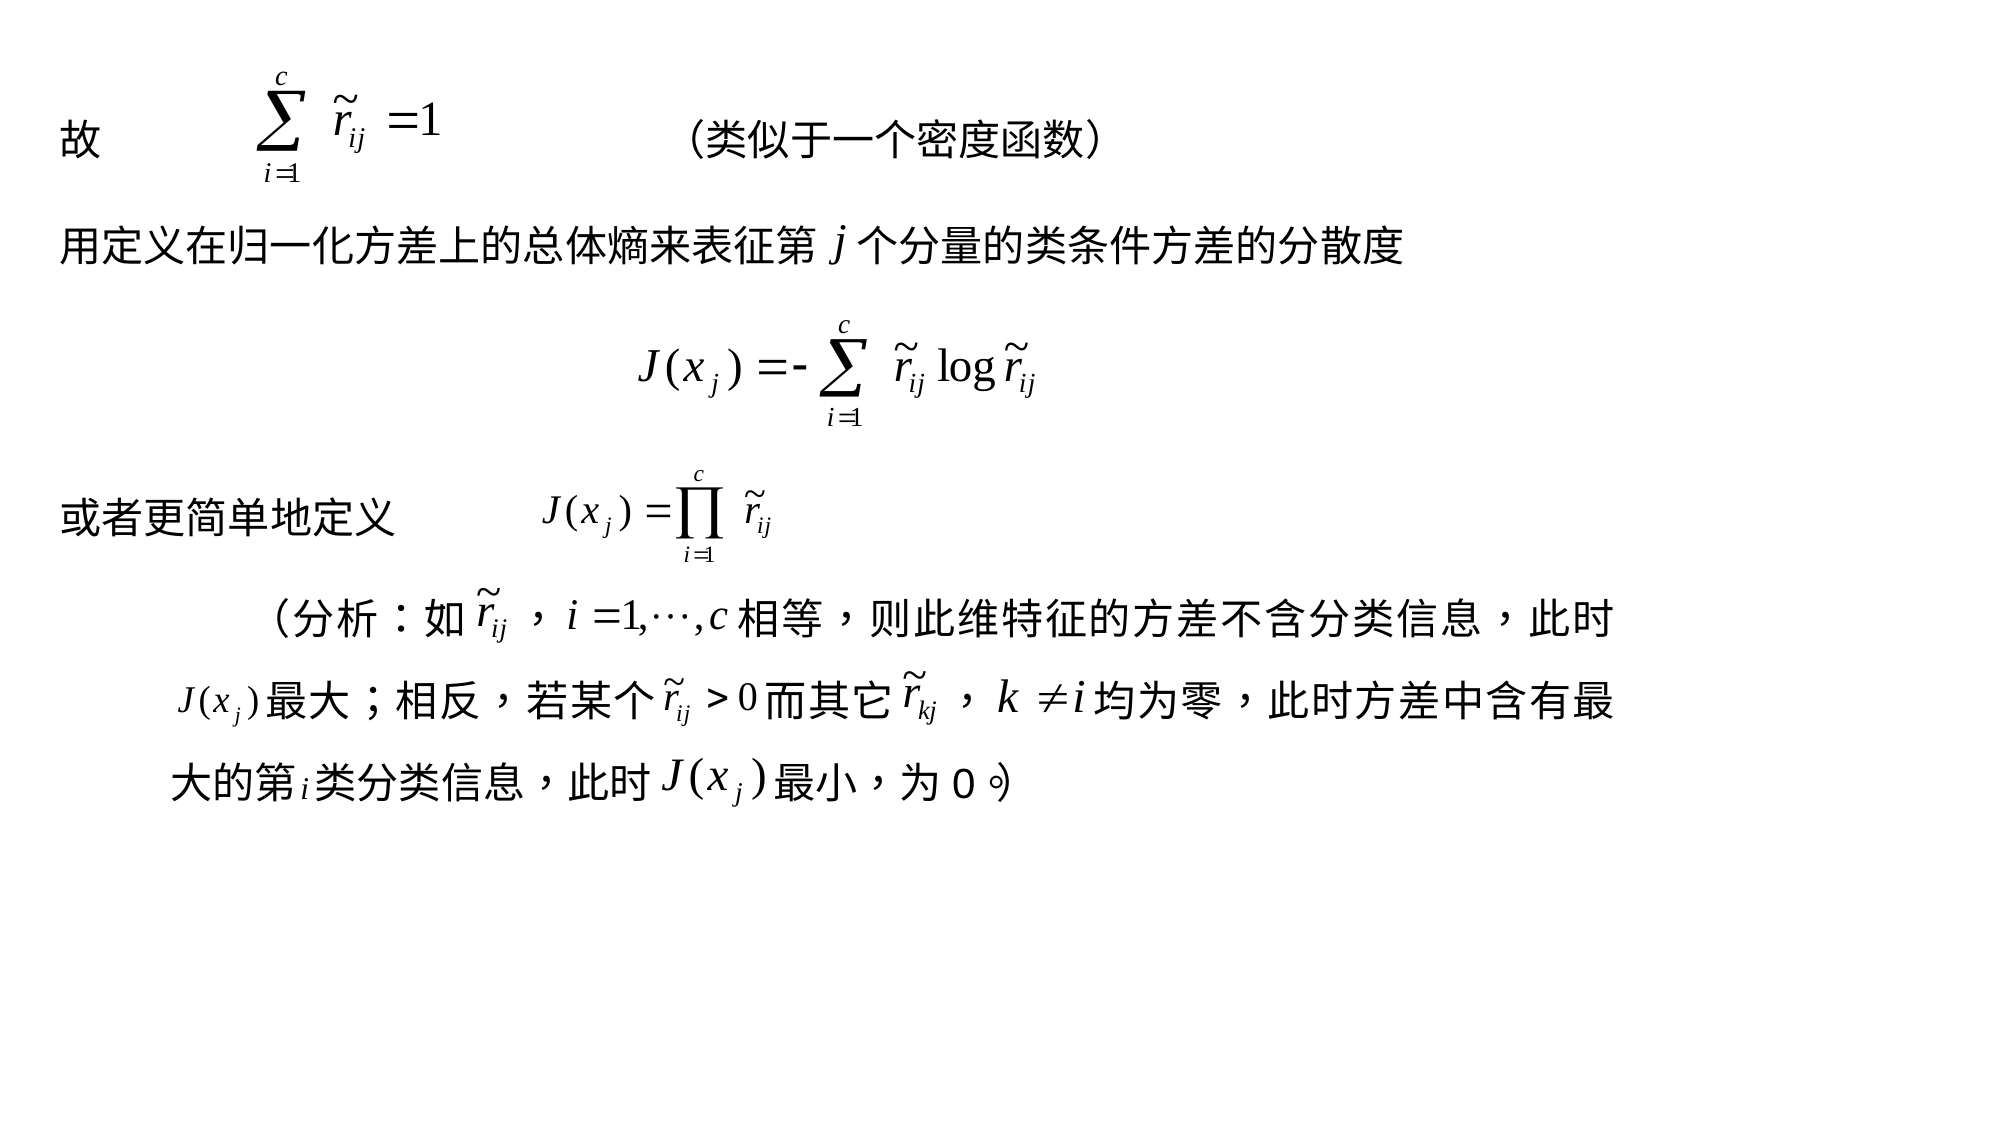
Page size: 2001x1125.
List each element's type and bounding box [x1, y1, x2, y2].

picture [59, 40, 1615, 904]
